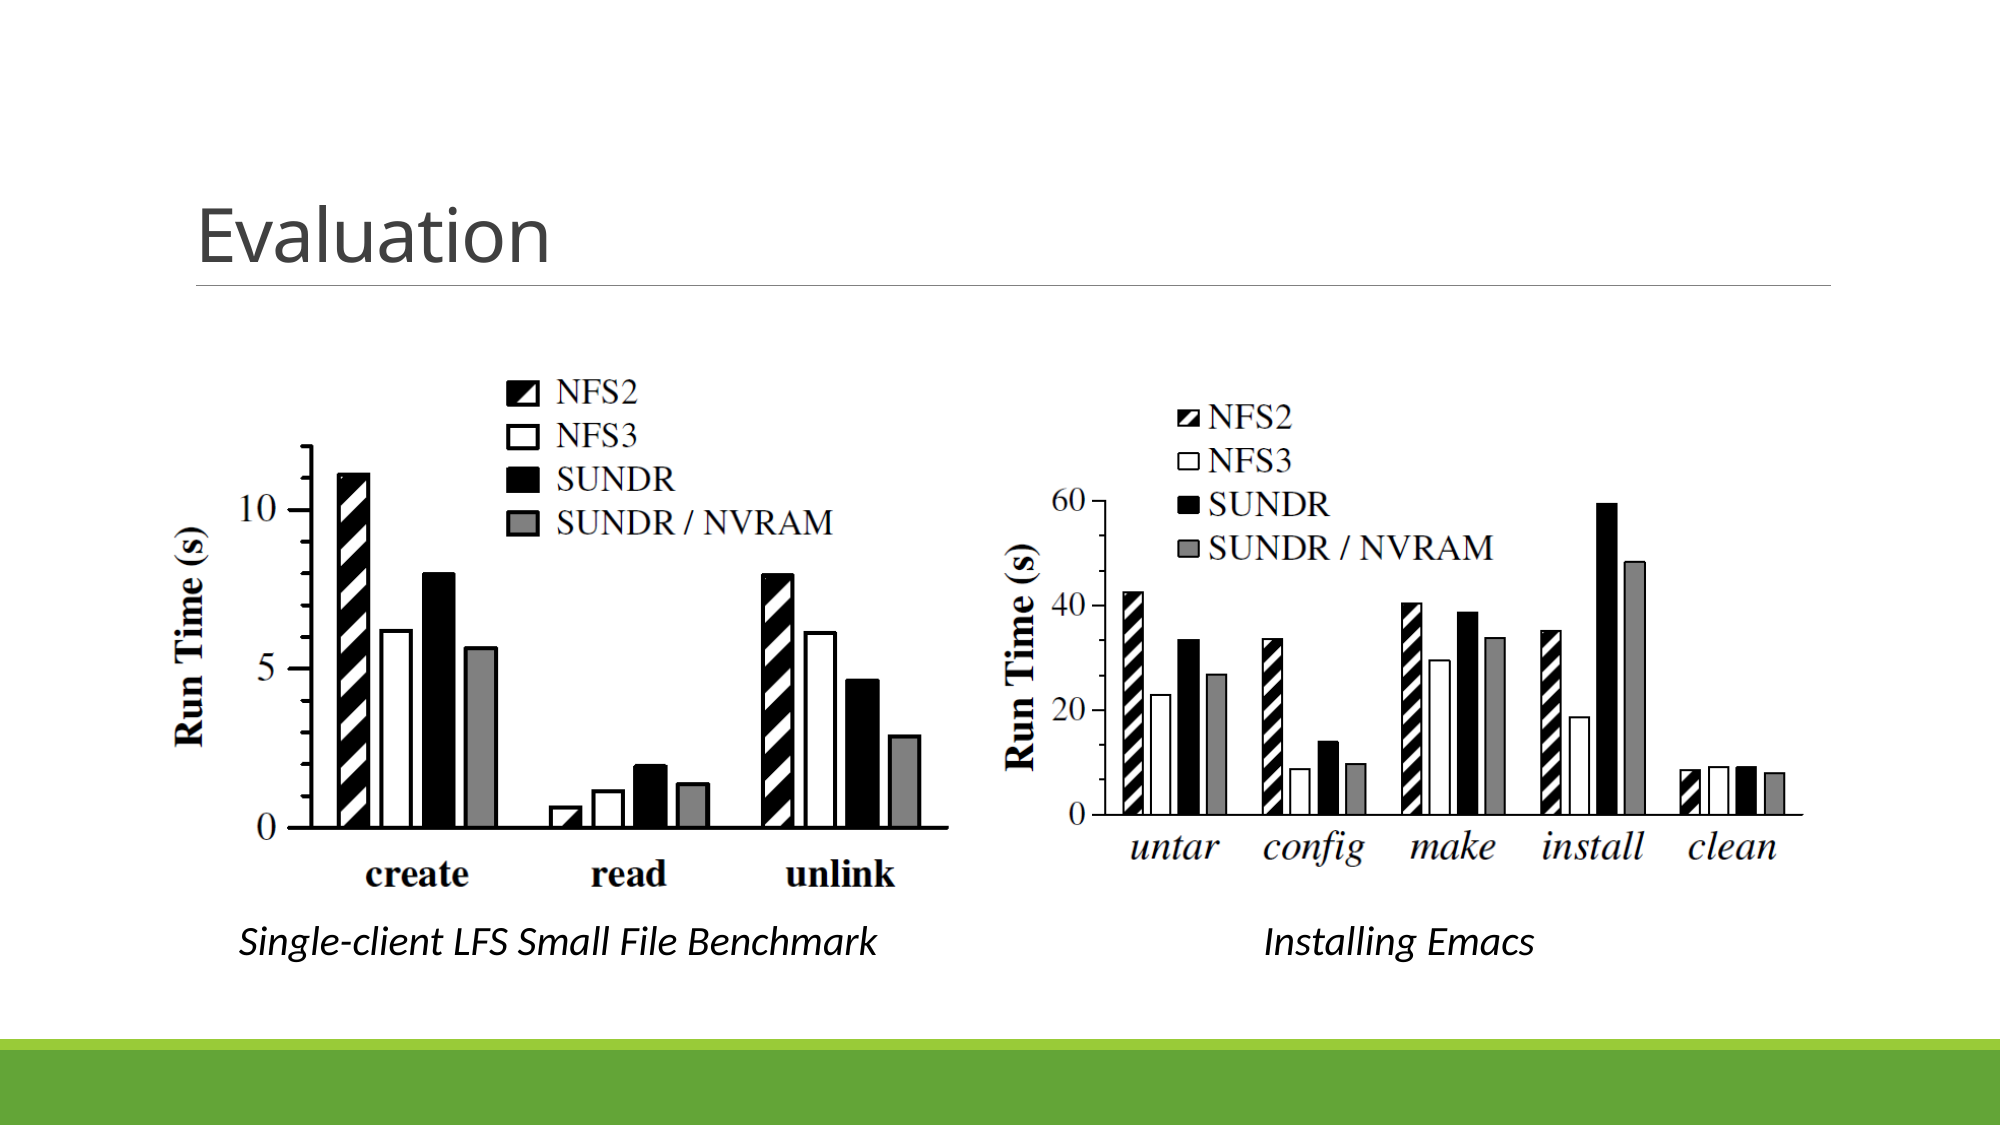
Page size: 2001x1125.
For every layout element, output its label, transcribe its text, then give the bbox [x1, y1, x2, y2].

text_box Installing Emacs [968, 906, 1830, 972]
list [148, 360, 970, 908]
title Evaluation [180, 47, 1830, 285]
text_box Single-client LFS Small File Benchmark [148, 912, 968, 972]
picture [968, 383, 1831, 885]
